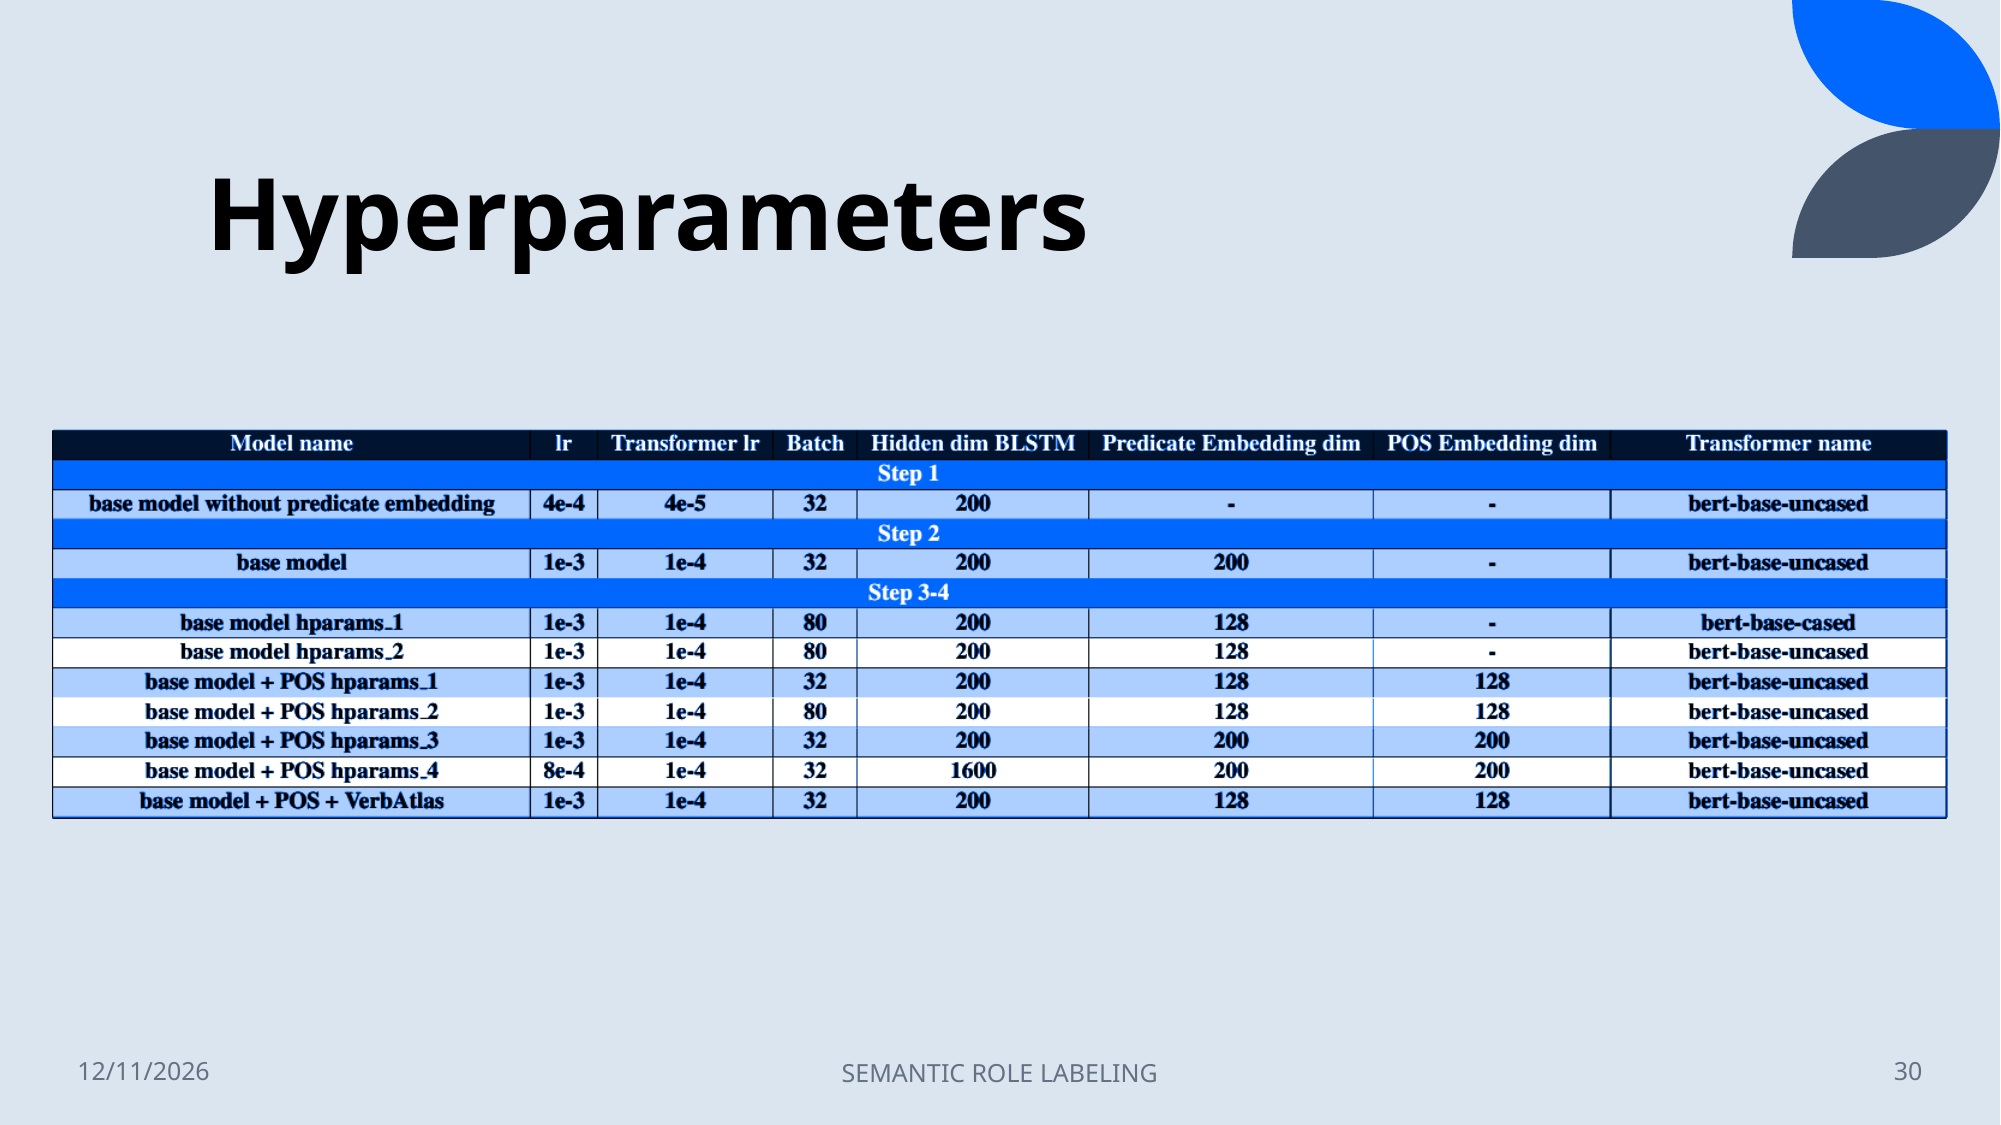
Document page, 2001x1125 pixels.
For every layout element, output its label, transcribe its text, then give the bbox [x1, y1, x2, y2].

footer SEMANTIC ROLE LABELING [662, 1042, 1338, 1103]
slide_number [62, 1042, 342, 1103]
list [52, 429, 1948, 819]
slide_number 30 [1665, 1042, 1938, 1103]
title Hyperparameters [191, 62, 1796, 280]
